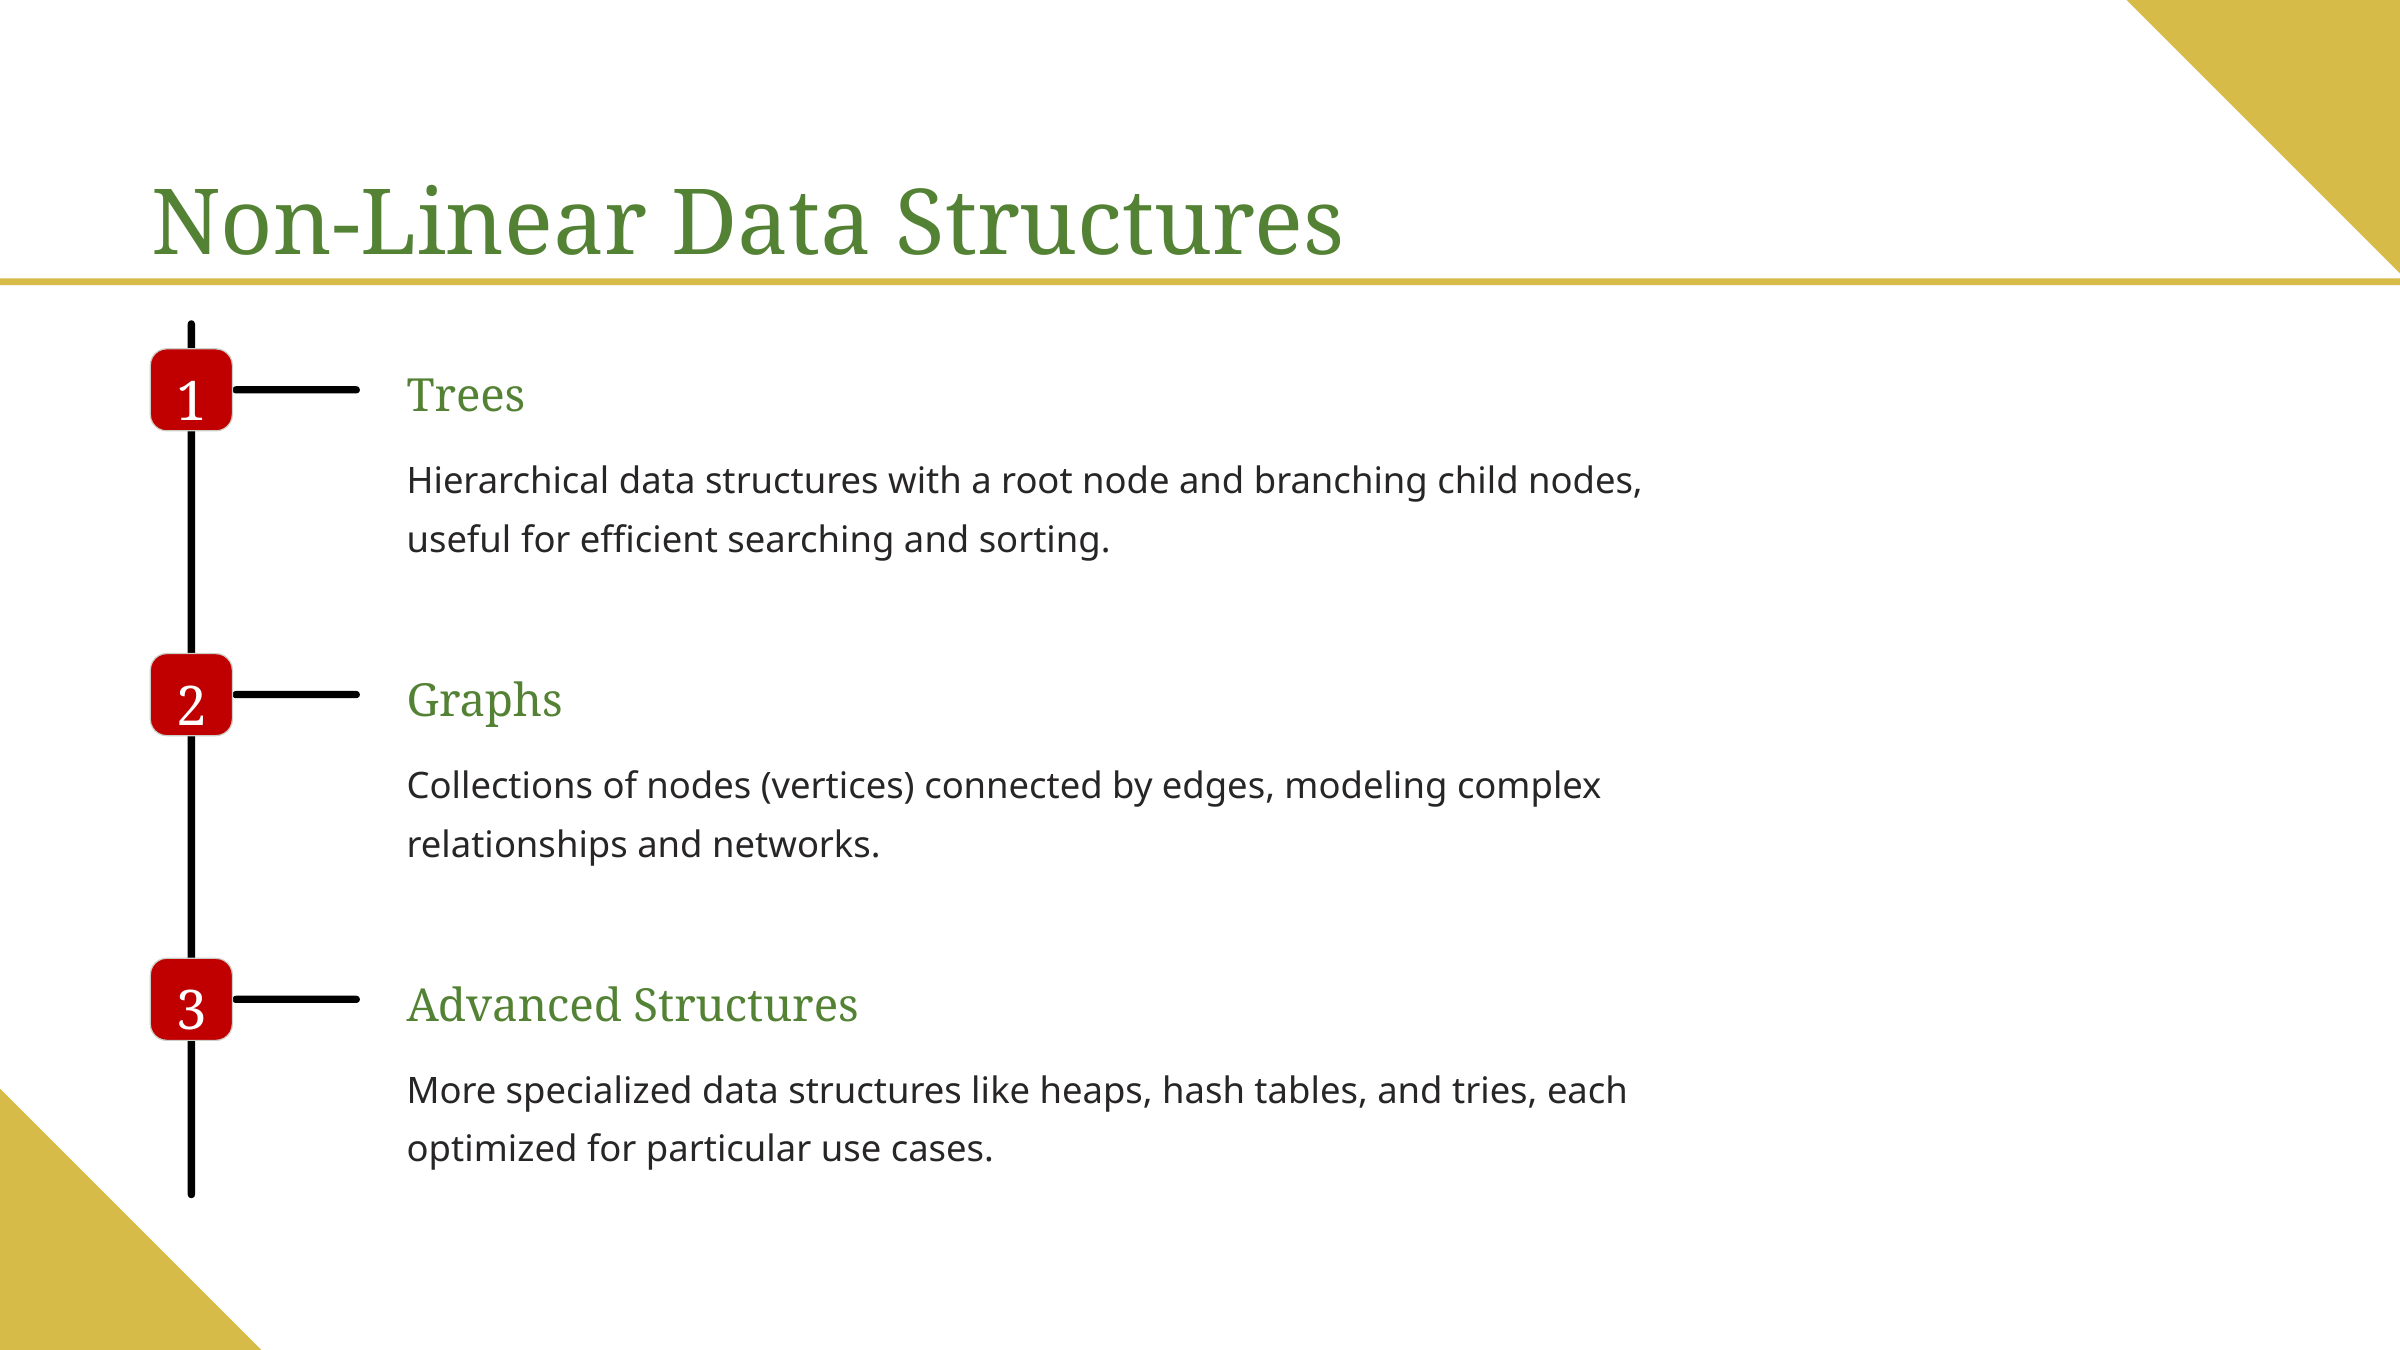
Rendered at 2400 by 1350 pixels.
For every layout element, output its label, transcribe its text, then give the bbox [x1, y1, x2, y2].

text_box [0, 278, 2400, 286]
text_box [233, 690, 360, 699]
text_box [0, 1088, 262, 1350]
text_box Graphs [391, 661, 848, 719]
text_box Non-Linear Data Structures [136, 151, 1261, 266]
text_box [187, 736, 196, 958]
text_box [187, 1041, 196, 1199]
text_box [233, 995, 360, 1003]
text_box [187, 320, 196, 348]
text_box Trees [391, 356, 848, 414]
text_box [150, 653, 233, 736]
text_box Hierarchical data structures with a root node and branching child nodes, useful for efficient searching and sorting. [391, 435, 1664, 553]
text_box [150, 348, 233, 431]
text_box [2126, 0, 2400, 274]
text_box [233, 386, 360, 394]
text_box 1 [179, 355, 203, 424]
text_box Collections of nodes (vertices) connected by edges, modeling complex relationships and networks. [391, 740, 1664, 857]
text_box 3 [176, 965, 207, 1034]
text_box [150, 958, 233, 1041]
text_box 2 [176, 660, 207, 729]
text_box Advanced Structures [391, 966, 848, 1024]
text_box More specialized data structures like heaps, hash tables, and tries, each optimized for particular use cases. [391, 1045, 1664, 1162]
text_box [187, 431, 196, 653]
